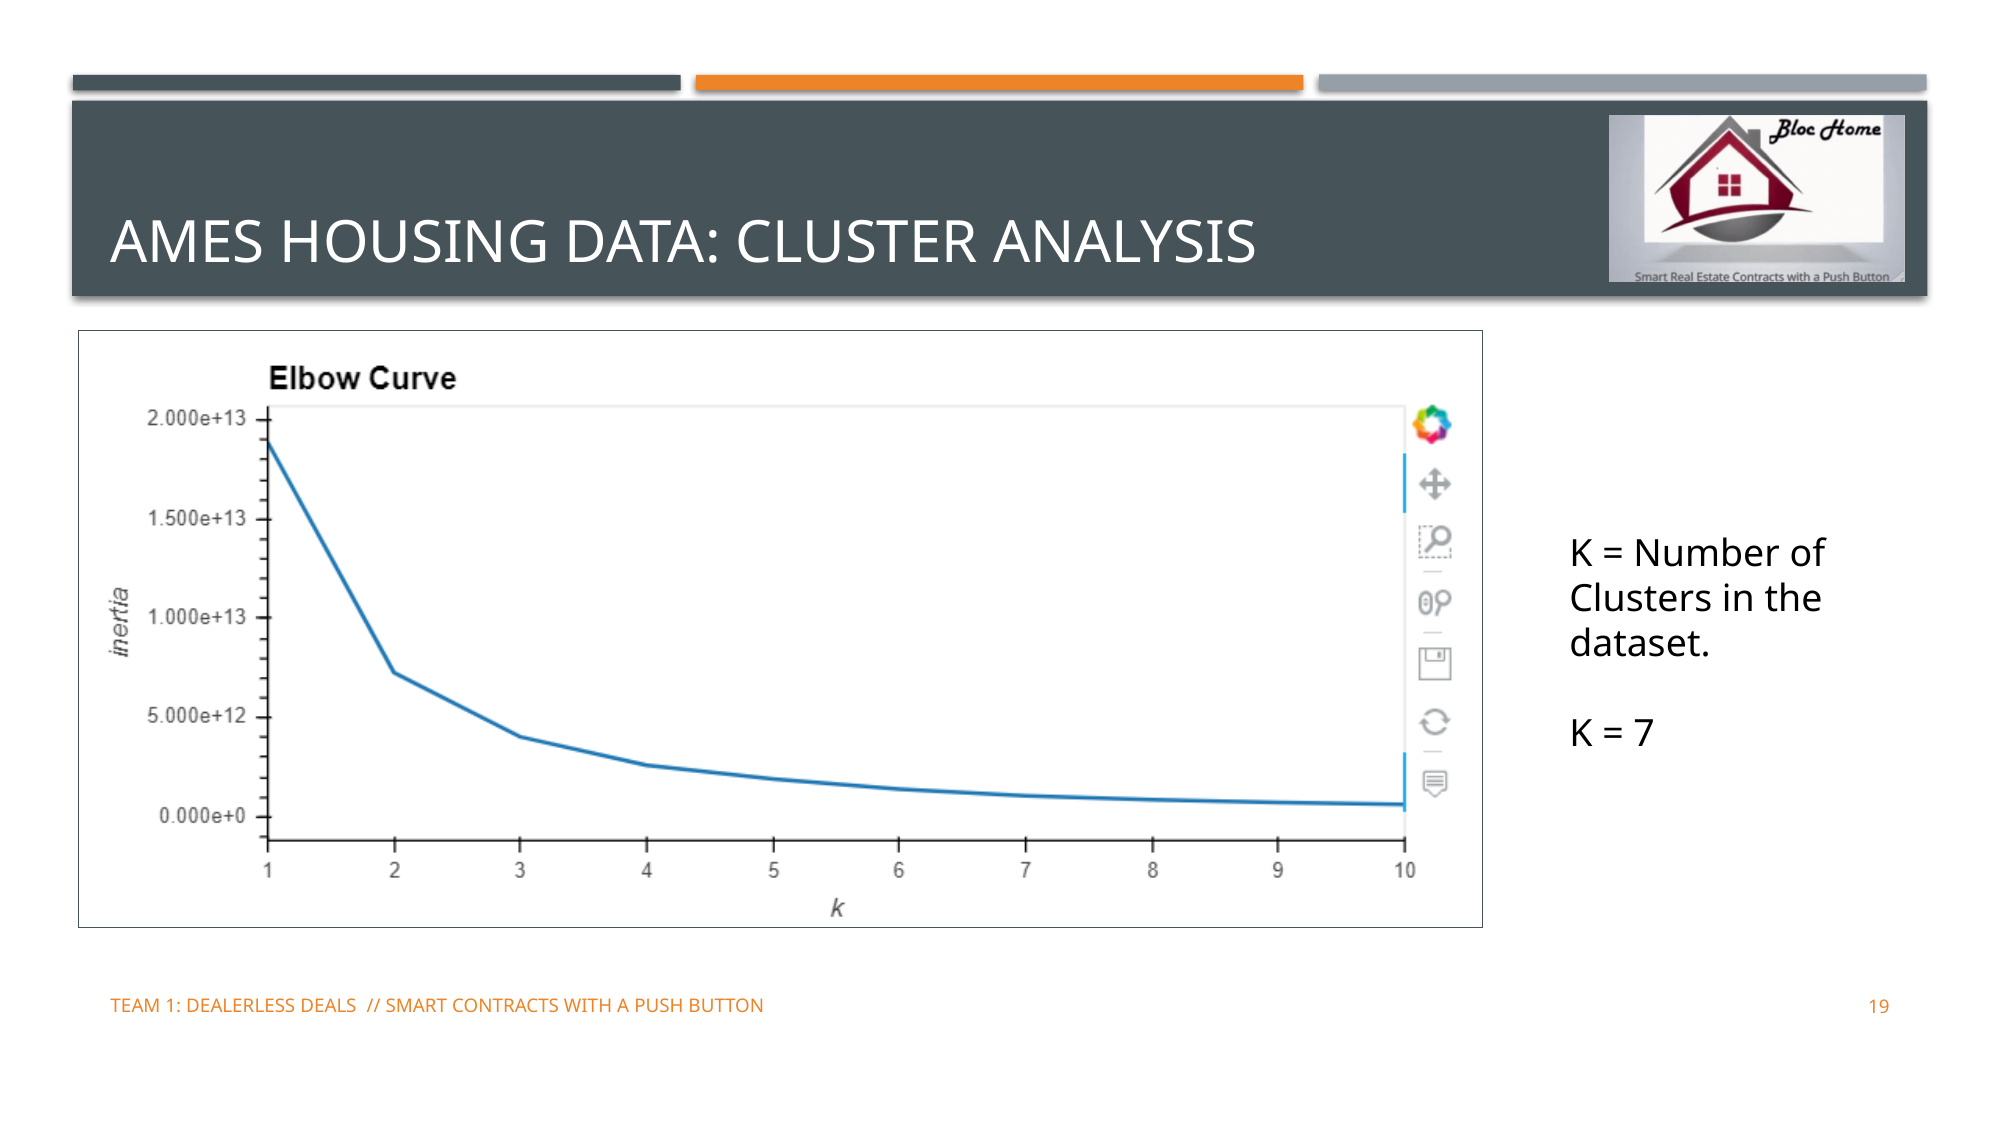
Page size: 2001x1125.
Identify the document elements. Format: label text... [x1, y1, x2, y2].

picture [77, 329, 1484, 928]
slide_number 19 [1732, 977, 1905, 1037]
picture [1608, 114, 1906, 282]
title Ames Housing Data: cluster analysis [95, 115, 1605, 282]
text_box K = Number of Clusters in the dataset. K = 7 [1554, 521, 1905, 762]
footer TEAM 1: Dealerless Deals // Smart Contracts with a Push Button [95, 976, 1230, 1037]
